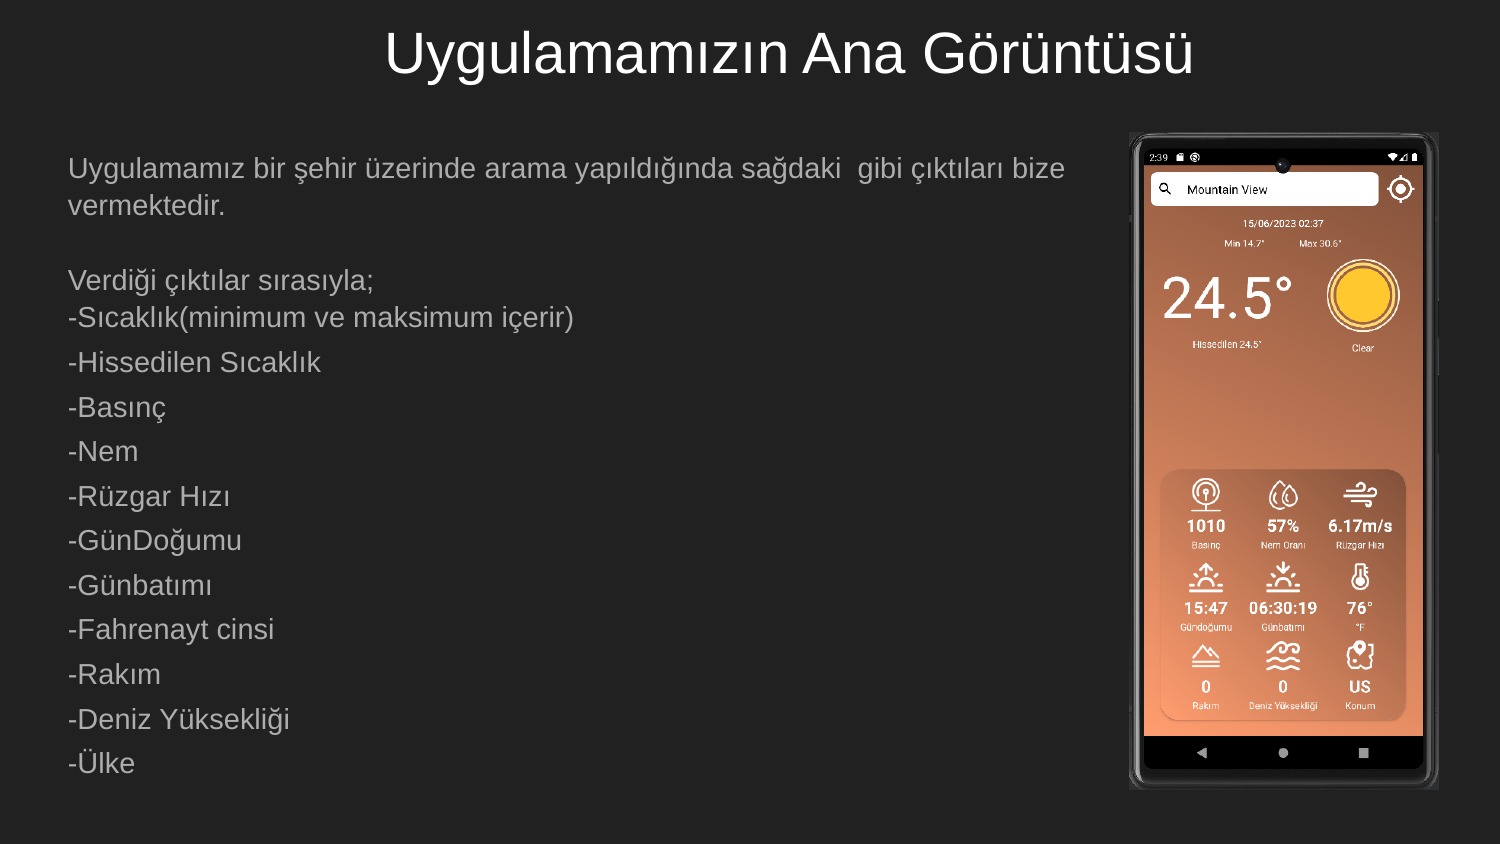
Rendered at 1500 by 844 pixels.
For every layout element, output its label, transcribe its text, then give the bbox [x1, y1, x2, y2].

list Uygulamamız bir şehir üzerinde arama yapıldığında sağdaki gibi çıktıları bize vermektedir. Verdiği çıktılar sırasıyla; -Sıcaklık(minimum ve maksimum içerir) -Hissedilen Sıcaklık -Basınç -Nem -Rüzgar Hızı -GünDoğumu -Günbatımı -Fahrenayt cinsi -Rakım -Deniz Yüksekliği -Ülke [52, 132, 1099, 799]
picture [1128, 132, 1439, 791]
title Uygulamamızın Ana Görüntüsü [212, 6, 1368, 157]
